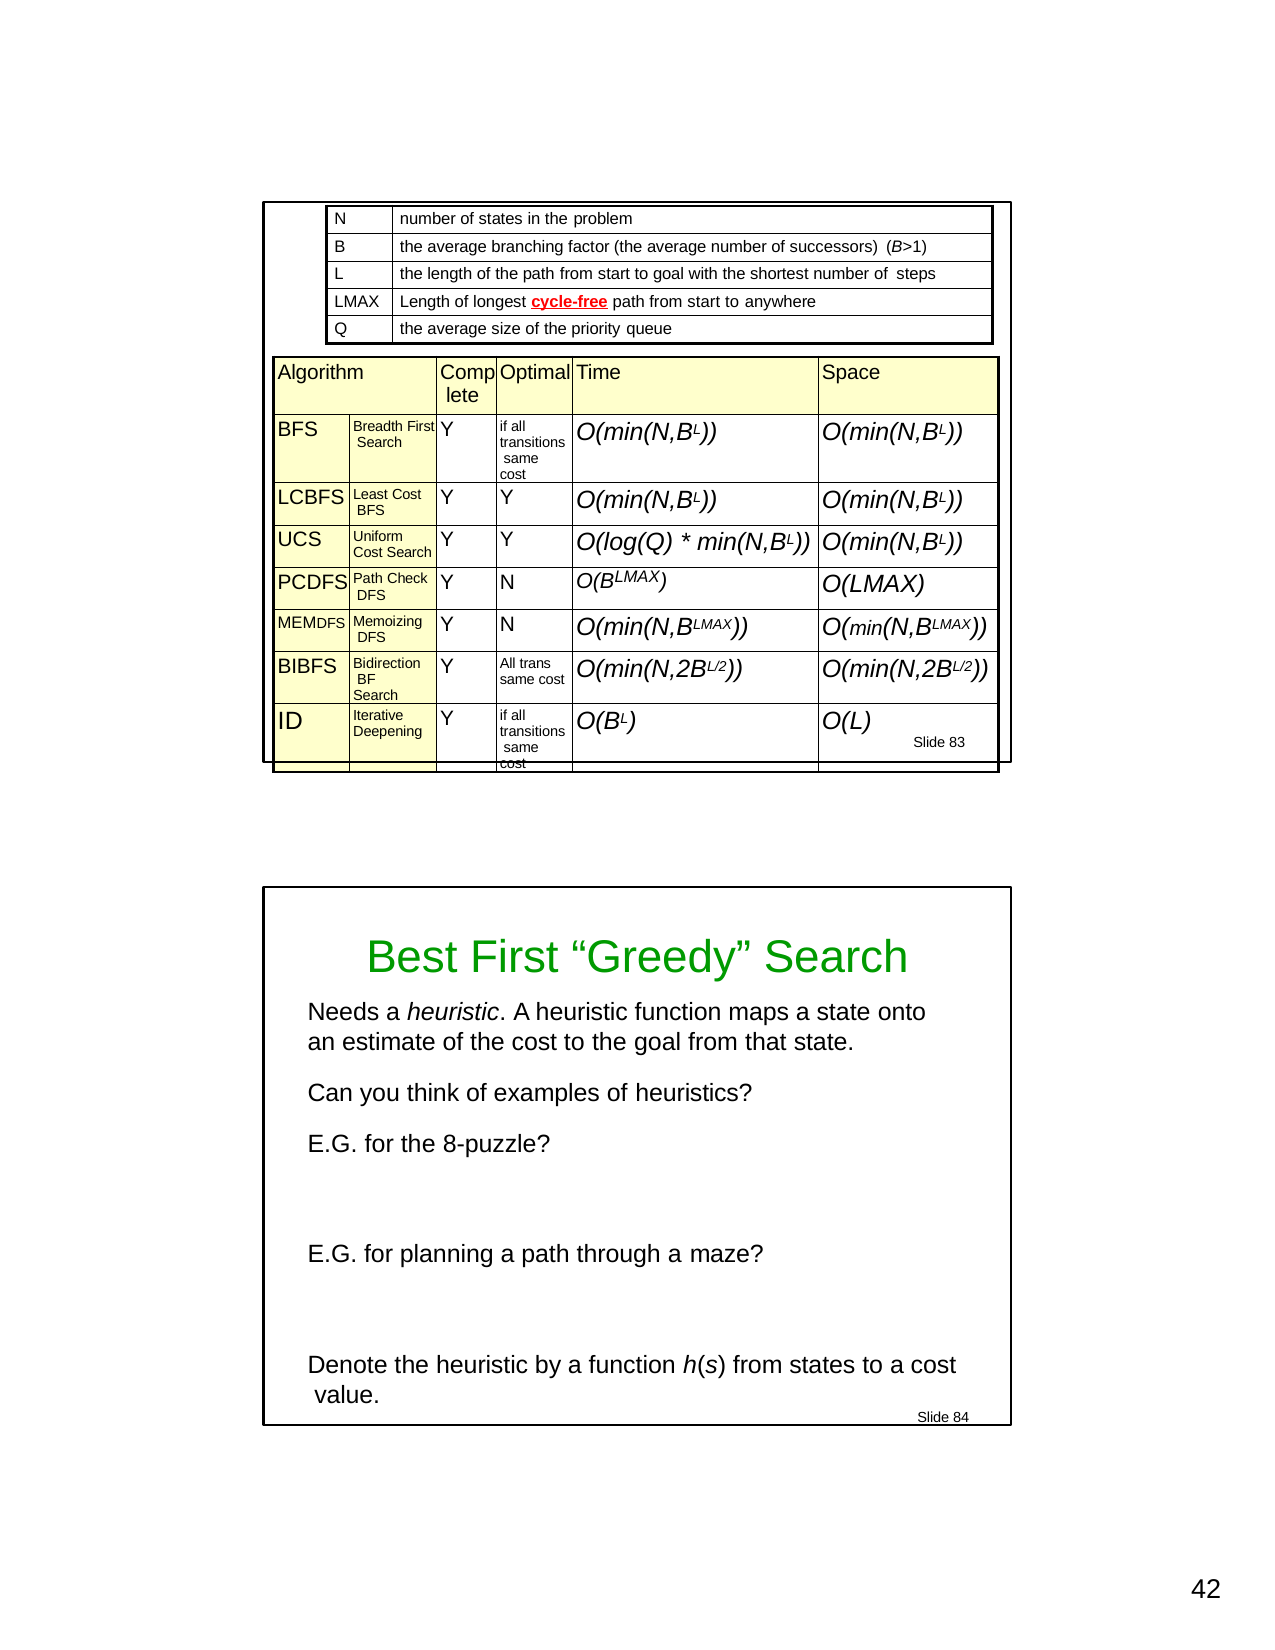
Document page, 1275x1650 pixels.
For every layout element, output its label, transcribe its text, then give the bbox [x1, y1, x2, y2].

table_cell O(L) Slide 83 [819, 763, 997, 771]
slide_number 10 [1186, 1571, 1226, 1650]
text_box Best First “Greedy” Search Needs a heuristic. A heuristic function maps a state onto an estimate of the cost to the goal from that state. Can you think of examples of heuristics? E.G. for the 8-puzzle? E.G. for planning a path through a maze? Denote the heuristic by a function h(s) from states to a cost value. Slide 84 [263, 887, 1012, 1425]
table_cell O(BL) [573, 763, 818, 771]
table_cell Y [437, 763, 496, 771]
text_box [263, 201, 1012, 763]
table_cell Iterative Deepening [350, 763, 436, 771]
table_cell if all transitions same cost [497, 763, 572, 771]
table_cell ID [275, 763, 349, 771]
